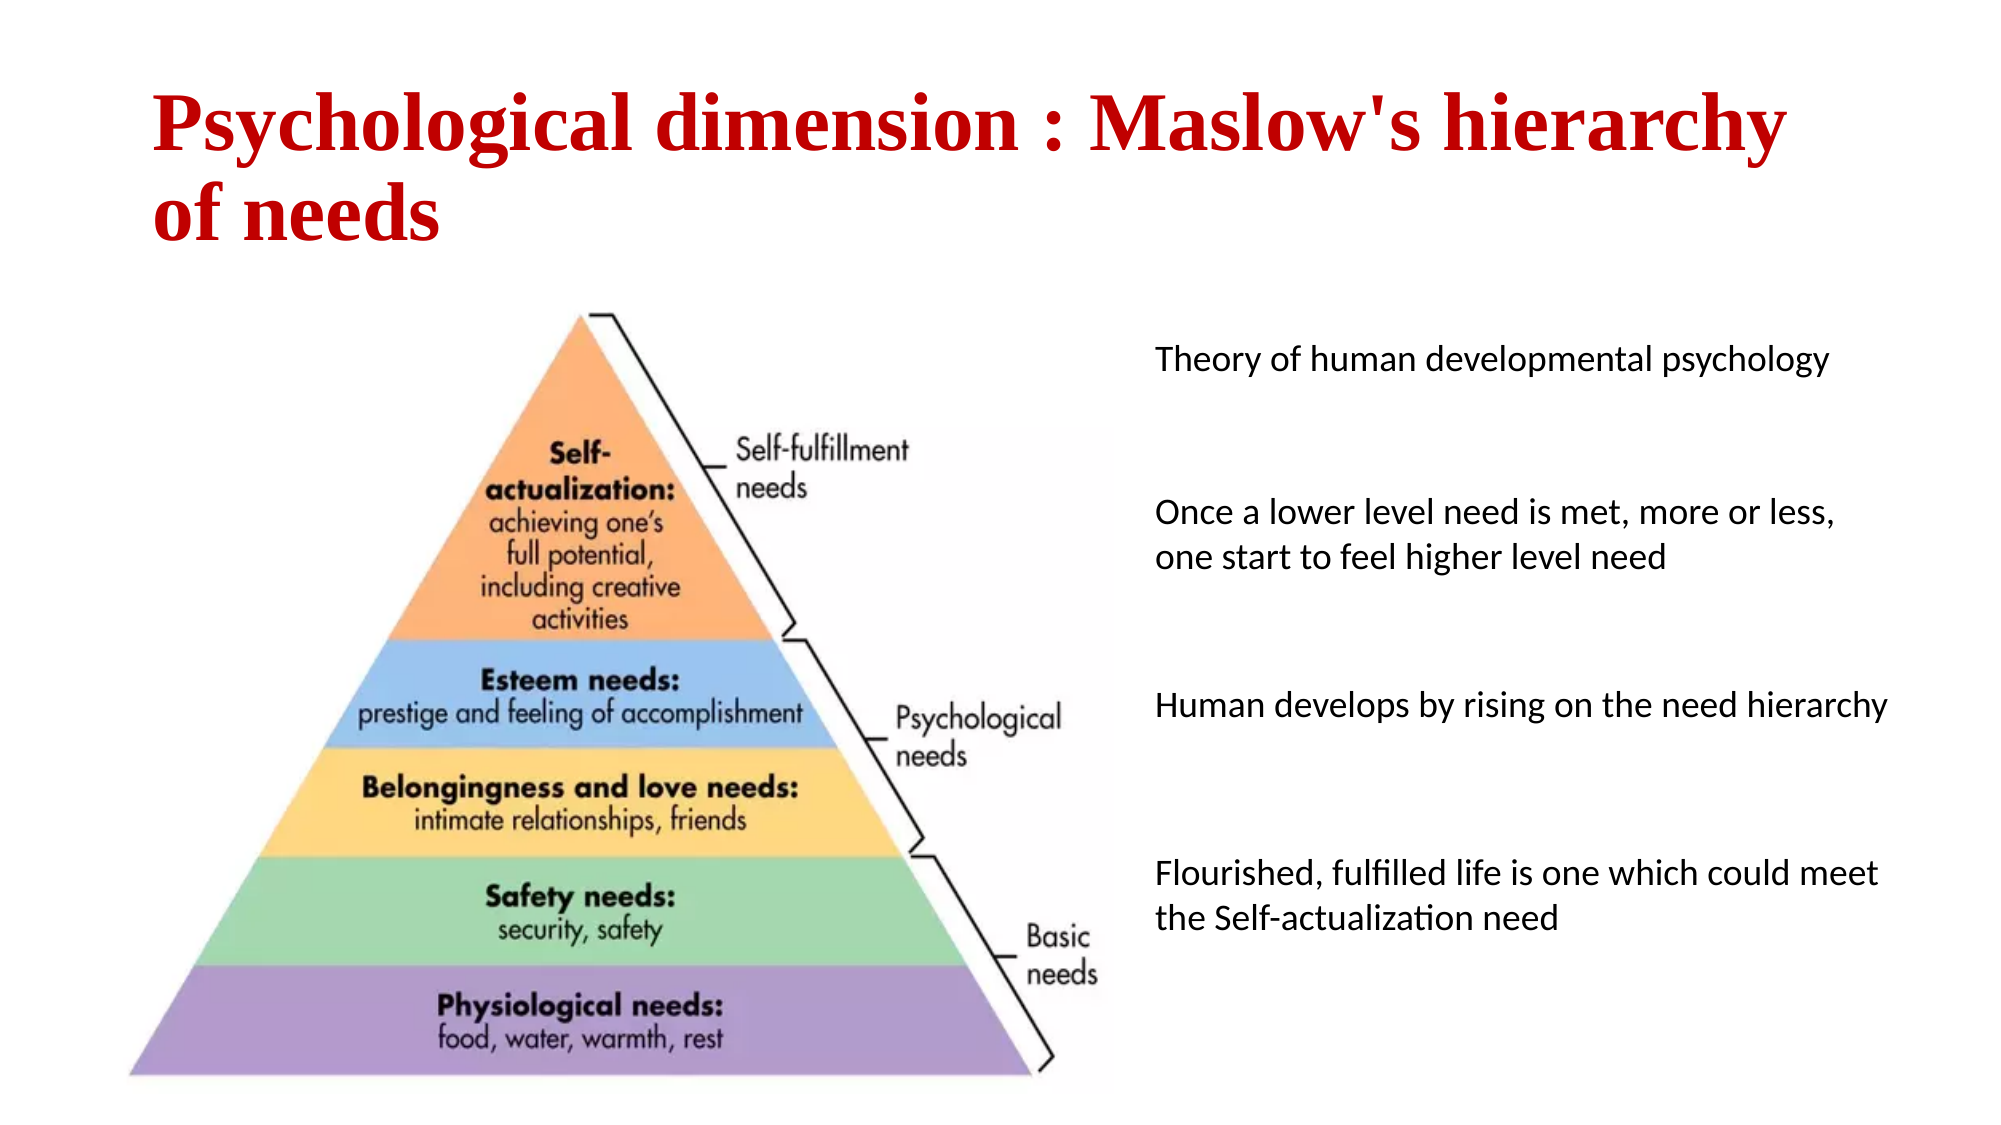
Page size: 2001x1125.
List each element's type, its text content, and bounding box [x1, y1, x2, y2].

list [108, 291, 1114, 1094]
title Psychological dimension : Maslow's hierarchy of needs [137, 59, 1863, 278]
text_box Once a lower level need is met, more or less, one start to feel higher level need [1140, 479, 1917, 584]
text_box Human develops by rising on the need hierarchy [1140, 672, 1917, 733]
text_box Flourished, fulfilled life is one which could meet the Self-actualization need [1140, 840, 1917, 945]
text_box Theory of human developmental psychology [1140, 326, 1917, 387]
